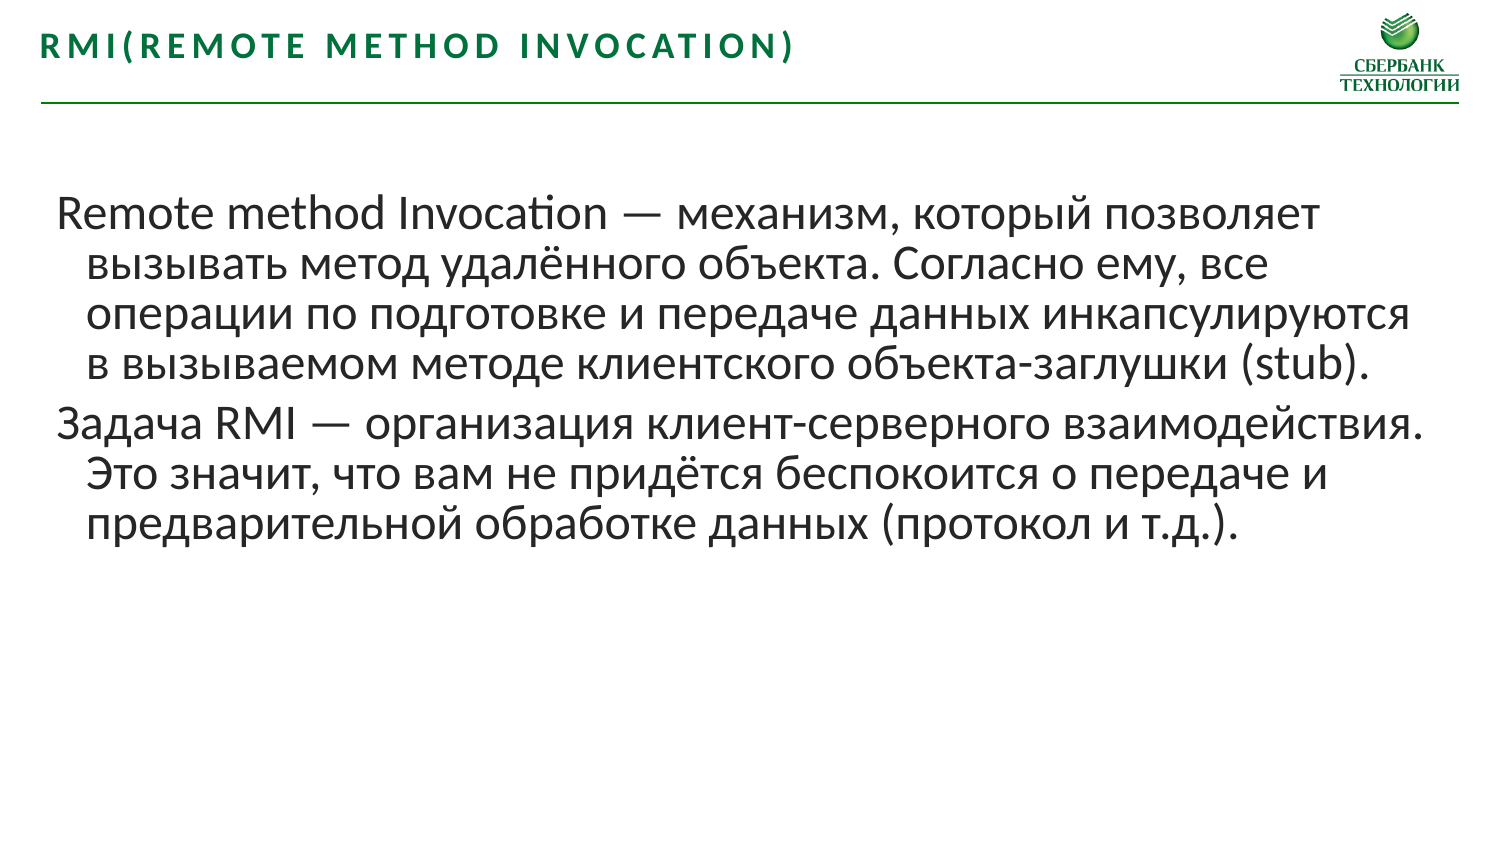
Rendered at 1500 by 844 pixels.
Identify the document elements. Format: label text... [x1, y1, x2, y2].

list Remote method Invocation — механизм, который позволяет вызывать метод удалённого объекта. Согласно ему, все операции по подготовке и передаче данных инкапсулируются в вызываемом методе клиентского объекта-заглушки (stub). Задача RMI — организация клиент-серверного взаимодействия. Это значит, что вам не придётся беспокоится о передаче и предварительной обработке данных (протокол и т.д.). [41, 184, 1459, 775]
list RMI(Remote Method Invocation) [39, 13, 1115, 67]
picture [1340, 13, 1459, 91]
